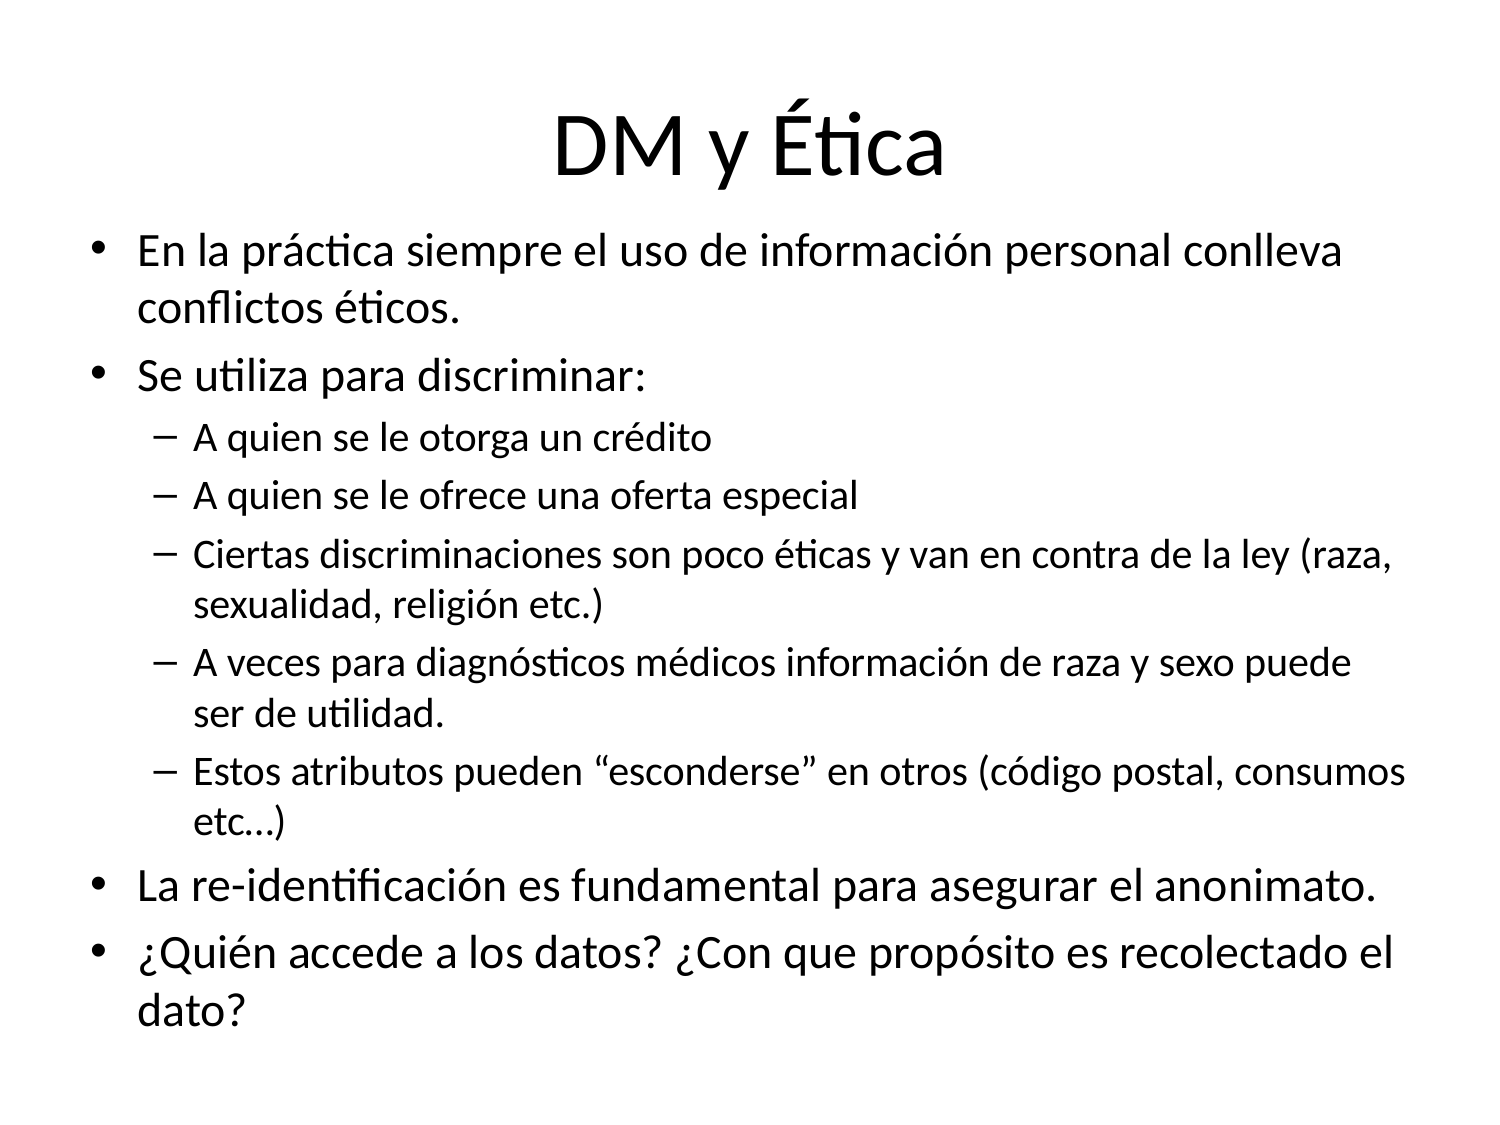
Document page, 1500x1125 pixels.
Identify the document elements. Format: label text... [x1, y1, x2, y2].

list En la práctica siempre el uso de información personal conlleva conflictos éticos. Se utiliza para discriminar: A quien se le otorga un crédito A quien se le ofrece una oferta especial Ciertas discriminaciones son poco éticas y van en contra de la ley (raza, sexualidad, religión etc.) A veces para diagnósticos médicos información de raza y sexo puede ser de utilidad. Estos atributos pueden “esconderse” en otros (código postal, consumos etc…) La re-identificación es fundamental para asegurar el anonimato. ¿Quién accede a los datos? ¿Con que propósito es recolectado el dato? [75, 210, 1425, 1102]
title DM y Ética [75, 45, 1425, 210]
